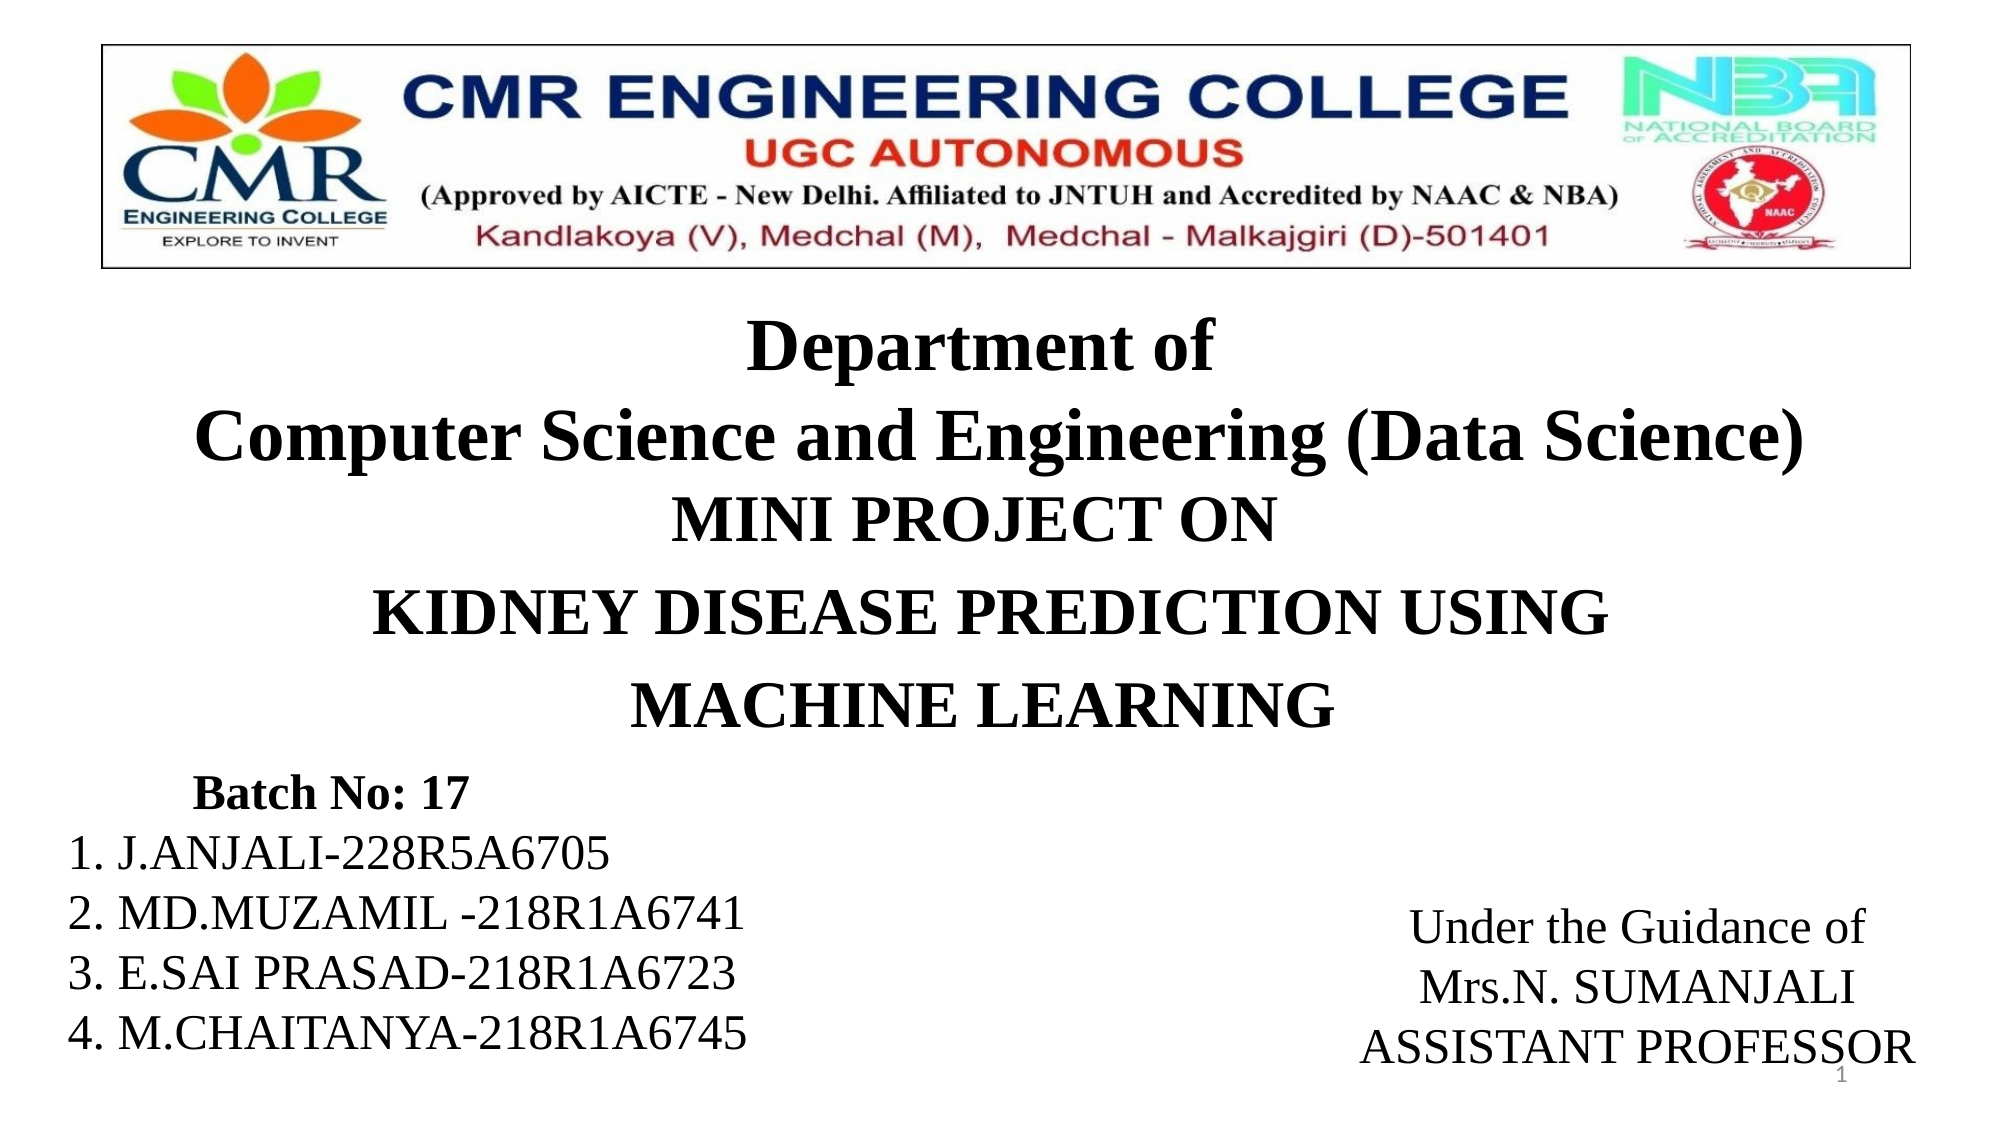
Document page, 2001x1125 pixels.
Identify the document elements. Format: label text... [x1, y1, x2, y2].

text_box Batch No: 17 1. J.ANJALI-228R5A6705 2. MD.MUZAMIL -218R1A6741 3. E.SAI PRASAD-218R1A6723 4. M.CHAITANYA-218R1A6745 [52, 752, 939, 1068]
slide_number 1 [1412, 1042, 1863, 1103]
text_box Department of Computer Science and Engineering (Data Science) [0, 287, 2000, 483]
picture [101, 43, 1911, 270]
text_box Under the Guidance of Mrs.N. SUMANJALI ASSISTANT PROFESSOR [1124, 885, 2000, 1125]
text_box MINI PROJECT ON KIDNEY DISEASE PREDICTION USING MACHINE LEARNING [0, 483, 1984, 753]
